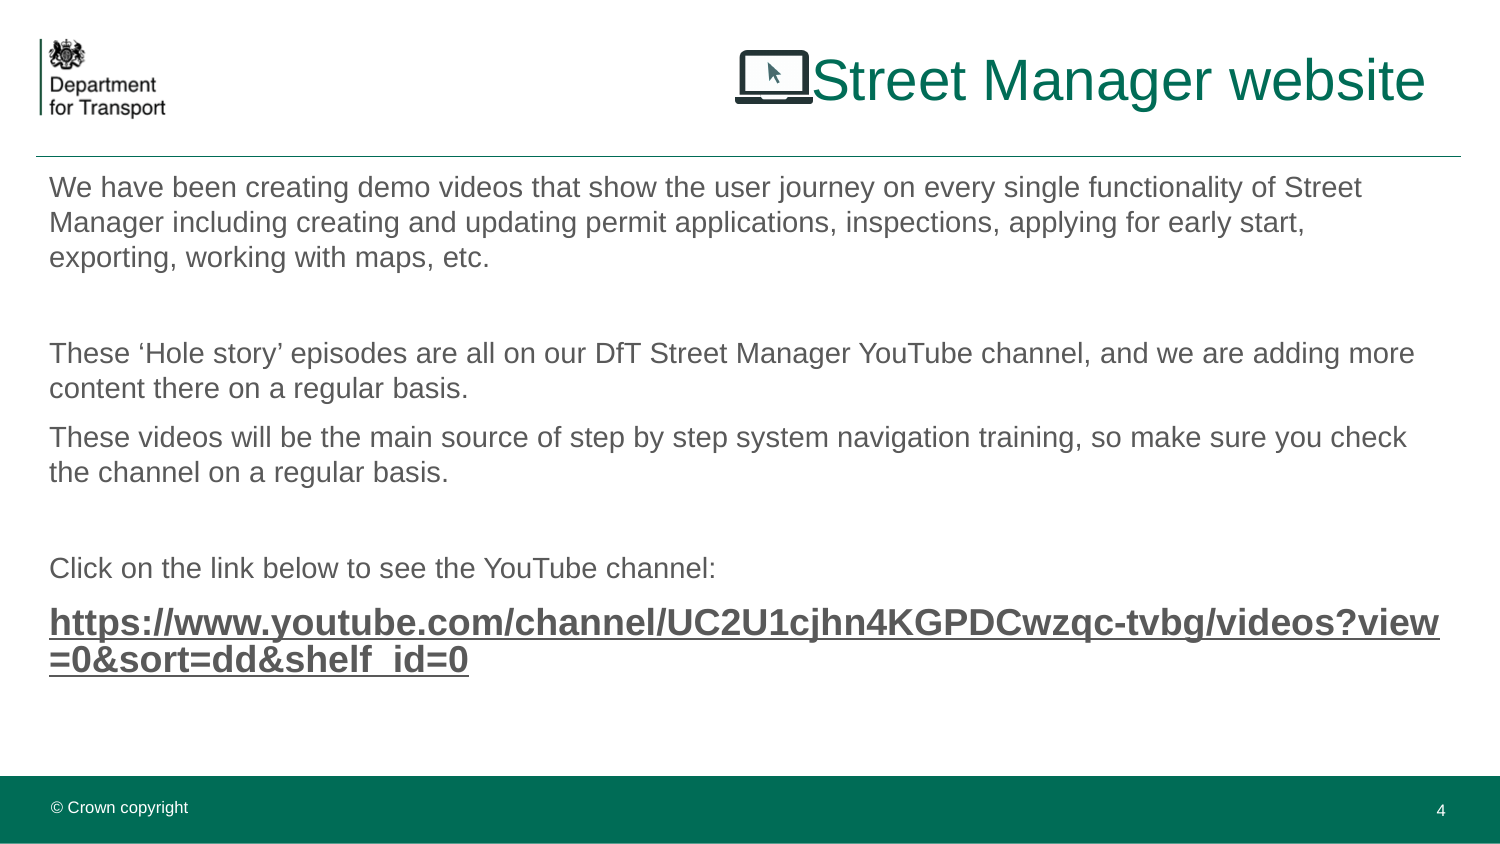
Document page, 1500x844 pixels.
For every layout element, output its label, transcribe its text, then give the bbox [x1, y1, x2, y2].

picture [35, 35, 179, 123]
picture [734, 50, 814, 105]
title Street Manager website [229, 35, 1460, 119]
list We have been creating demo videos that show the user journey on every single functionality of Street Manager including creating and updating permit applications, inspections, applying for early start, exporting, working with maps, etc. These ‘Hole story’ episodes are all on our DfT Street Manager YouTube channel, and we are adding more content there on a regular basis. These videos will be the main source of step by step system navigation training, so make sure you check the channel on a regular basis. Click on the link below to see the YouTube channel: https://www.youtube.com/channel/UC2U1cjhn4KGPDCwzqc-tvbg/videos?view=0&sort=dd&shelf_id=0 [34, 153, 1460, 717]
